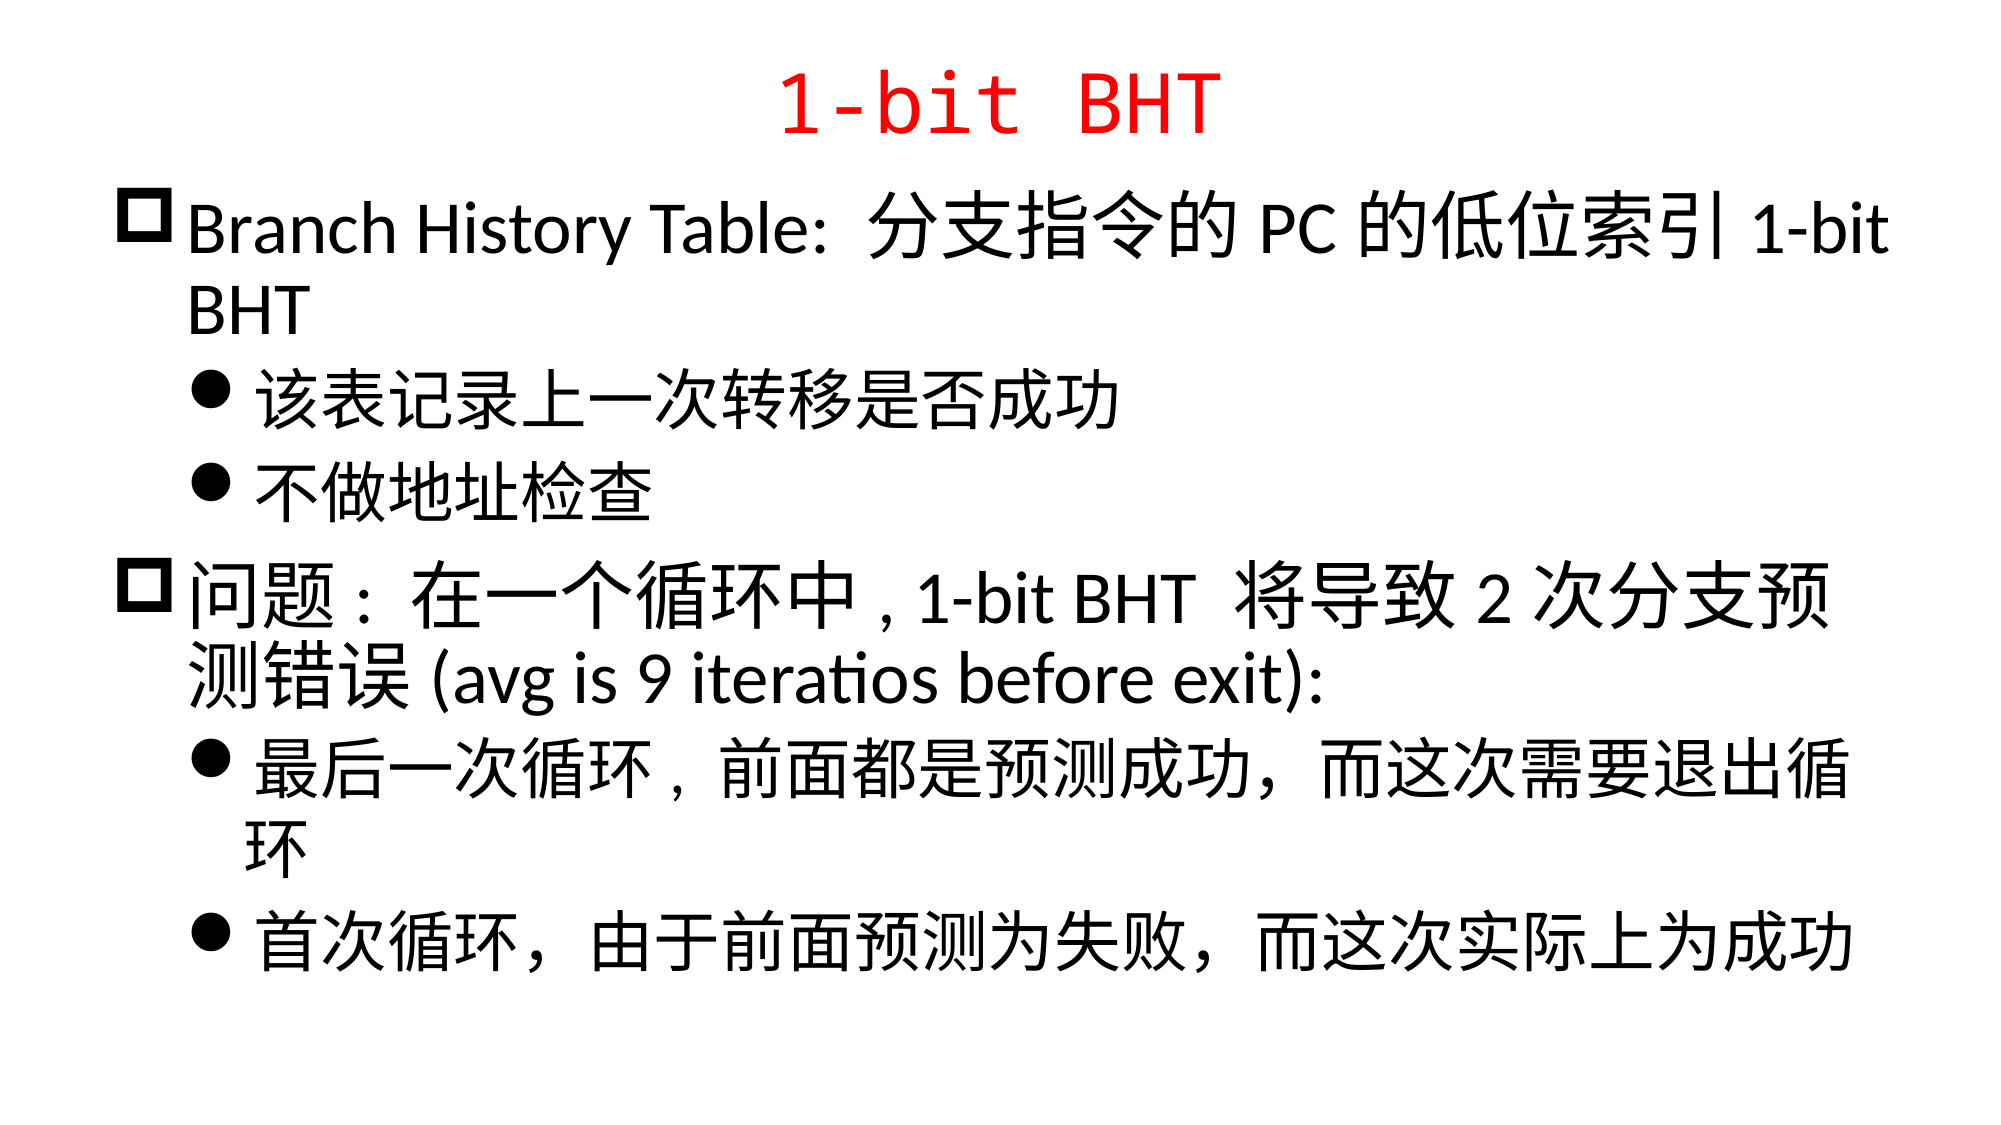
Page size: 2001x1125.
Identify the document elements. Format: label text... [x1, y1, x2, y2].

list Branch History Table: 分支指令的PC的低位索引1-bit BHT 该表记录上一次转移是否成功 不做地址检查 问题: 在一个循环中, 1-bit BHT 将导致2次分支预测错误(avg is 9 iteratios before exit): 最后一次循环, 前面都是预测成功，而这次需要退出循环 首次循环，由于前面预测为失败，而这次实际上为成功 [96, 181, 1921, 1038]
title 1-bit BHT [137, 30, 1863, 181]
